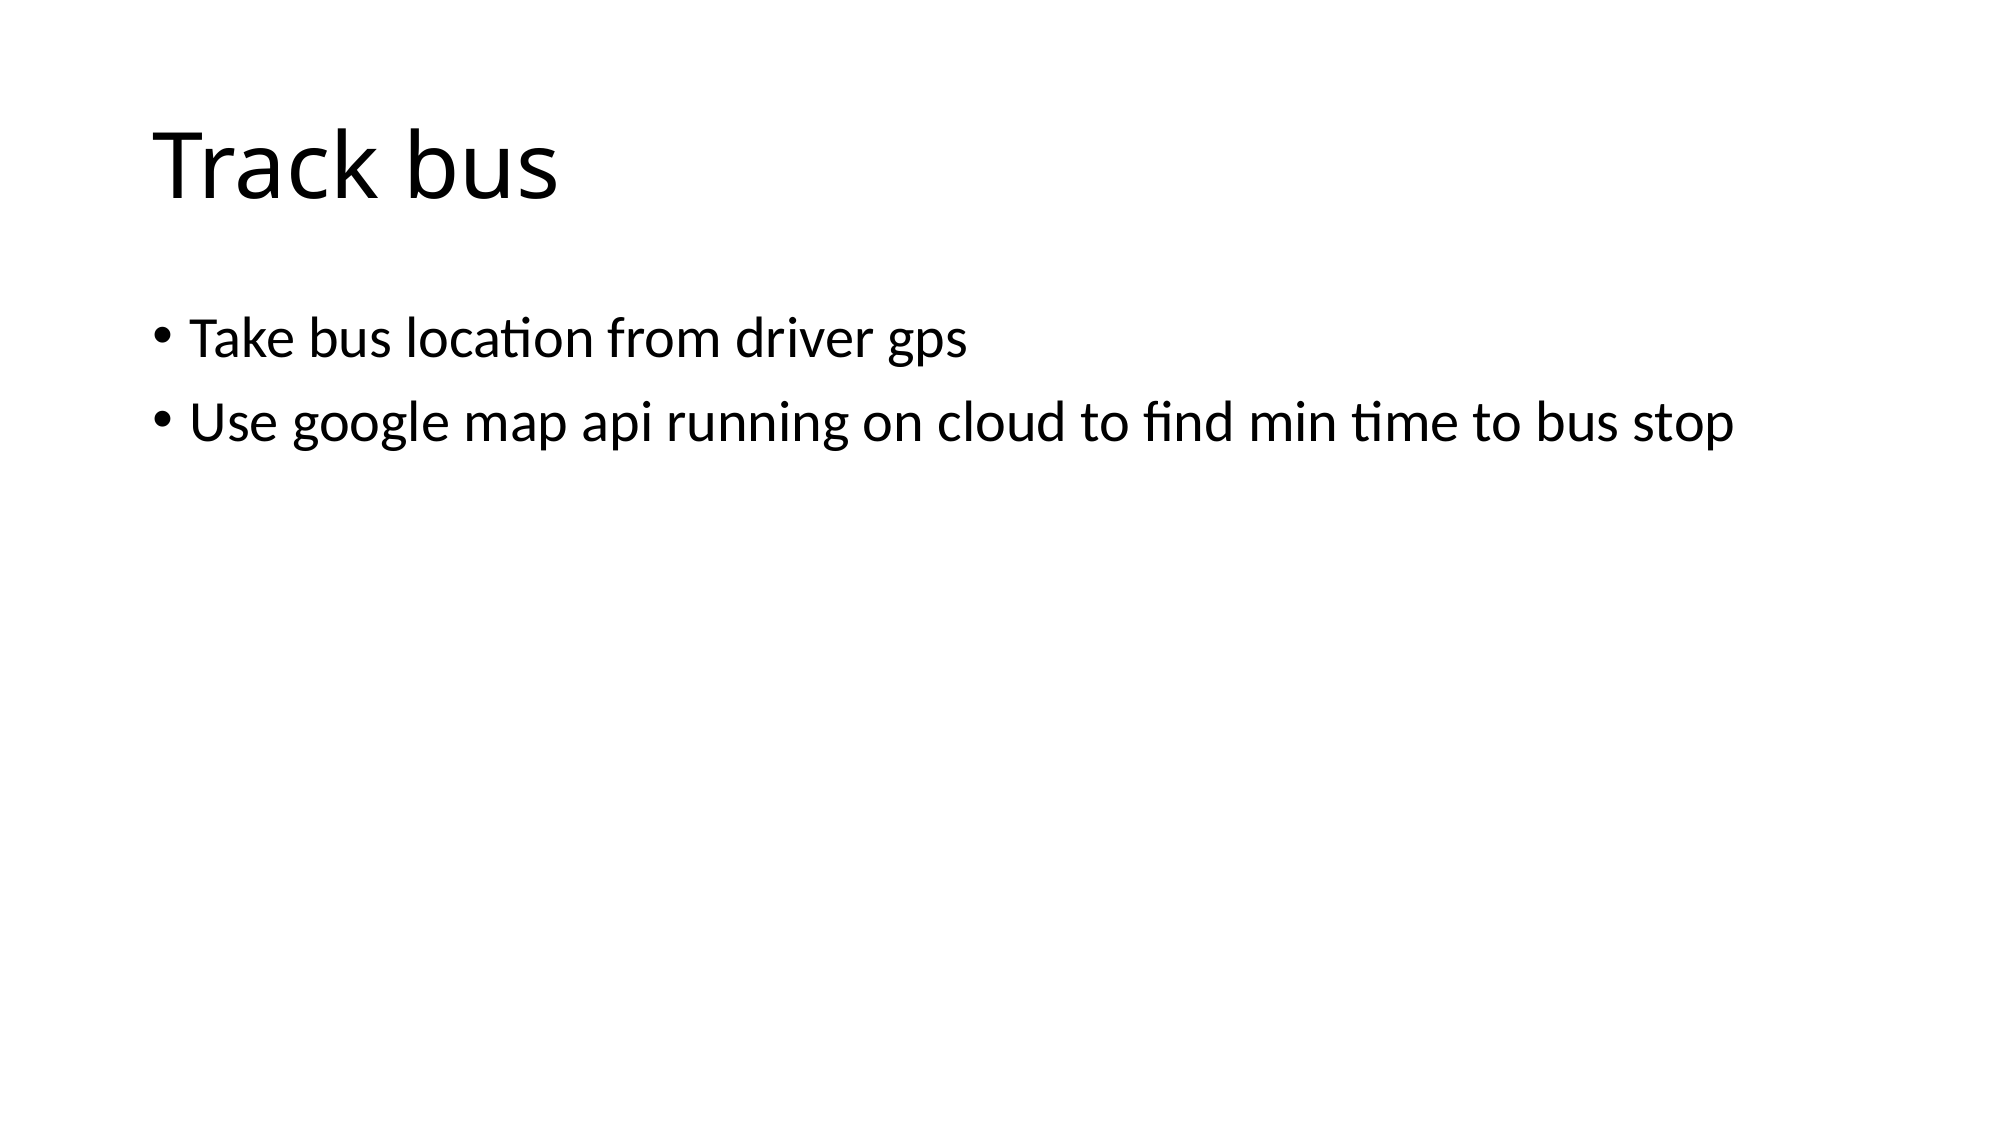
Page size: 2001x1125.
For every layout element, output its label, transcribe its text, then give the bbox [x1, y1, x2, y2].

list Take bus location from driver gps Use google map api running on cloud to find min time to bus stop [137, 299, 1863, 1014]
title Track bus [137, 59, 1863, 278]
